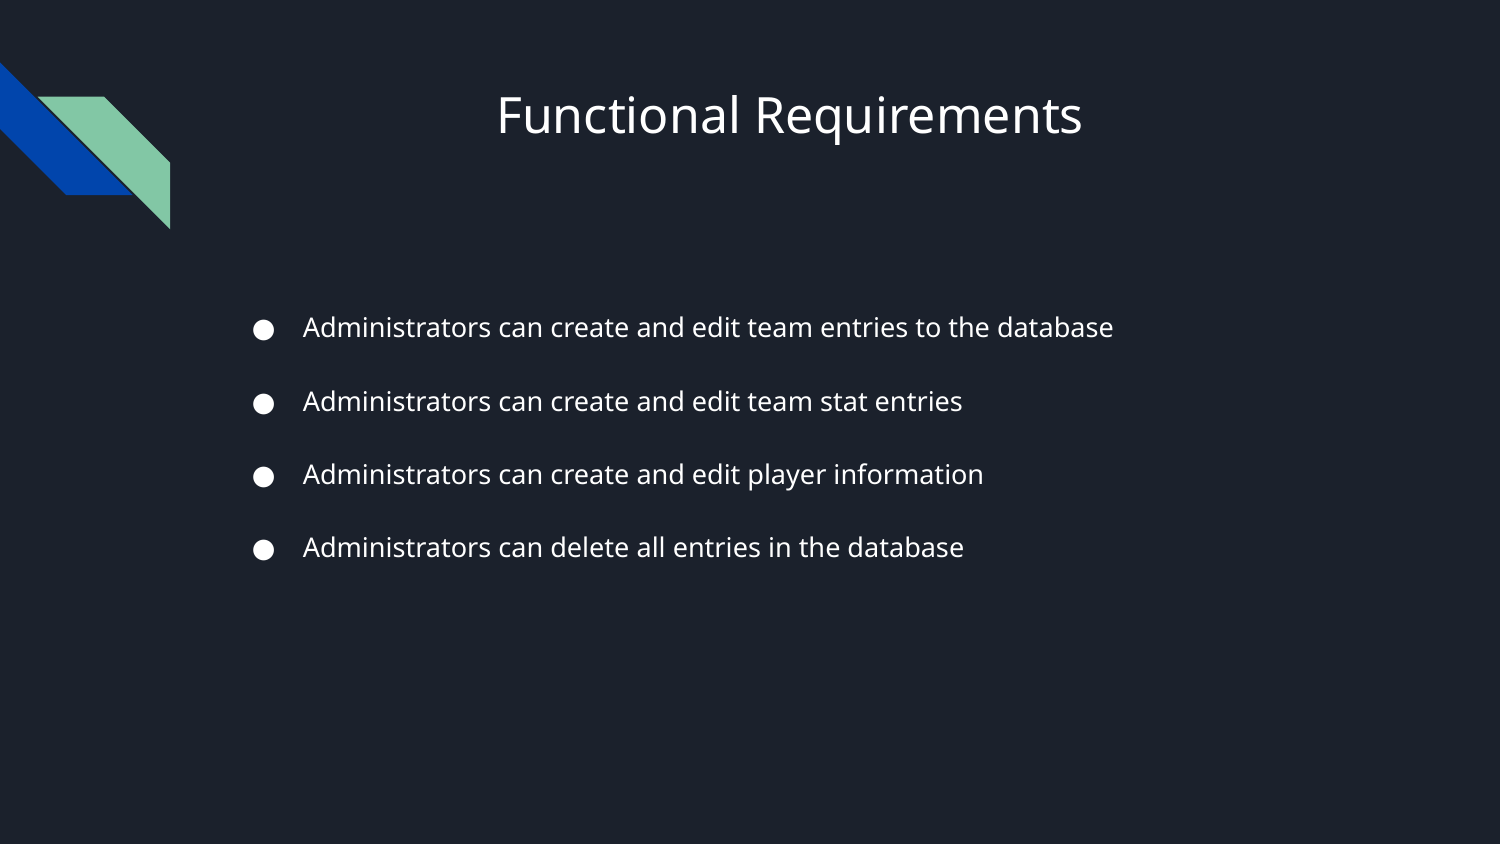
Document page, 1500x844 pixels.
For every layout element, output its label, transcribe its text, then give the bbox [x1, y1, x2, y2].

list Administrators can create and edit team entries to the database Administrators can create and edit team stat entries Administrators can create and edit player information Administrators can delete all entries in the database [212, 257, 1368, 735]
title Functional Requirements [212, 64, 1368, 215]
